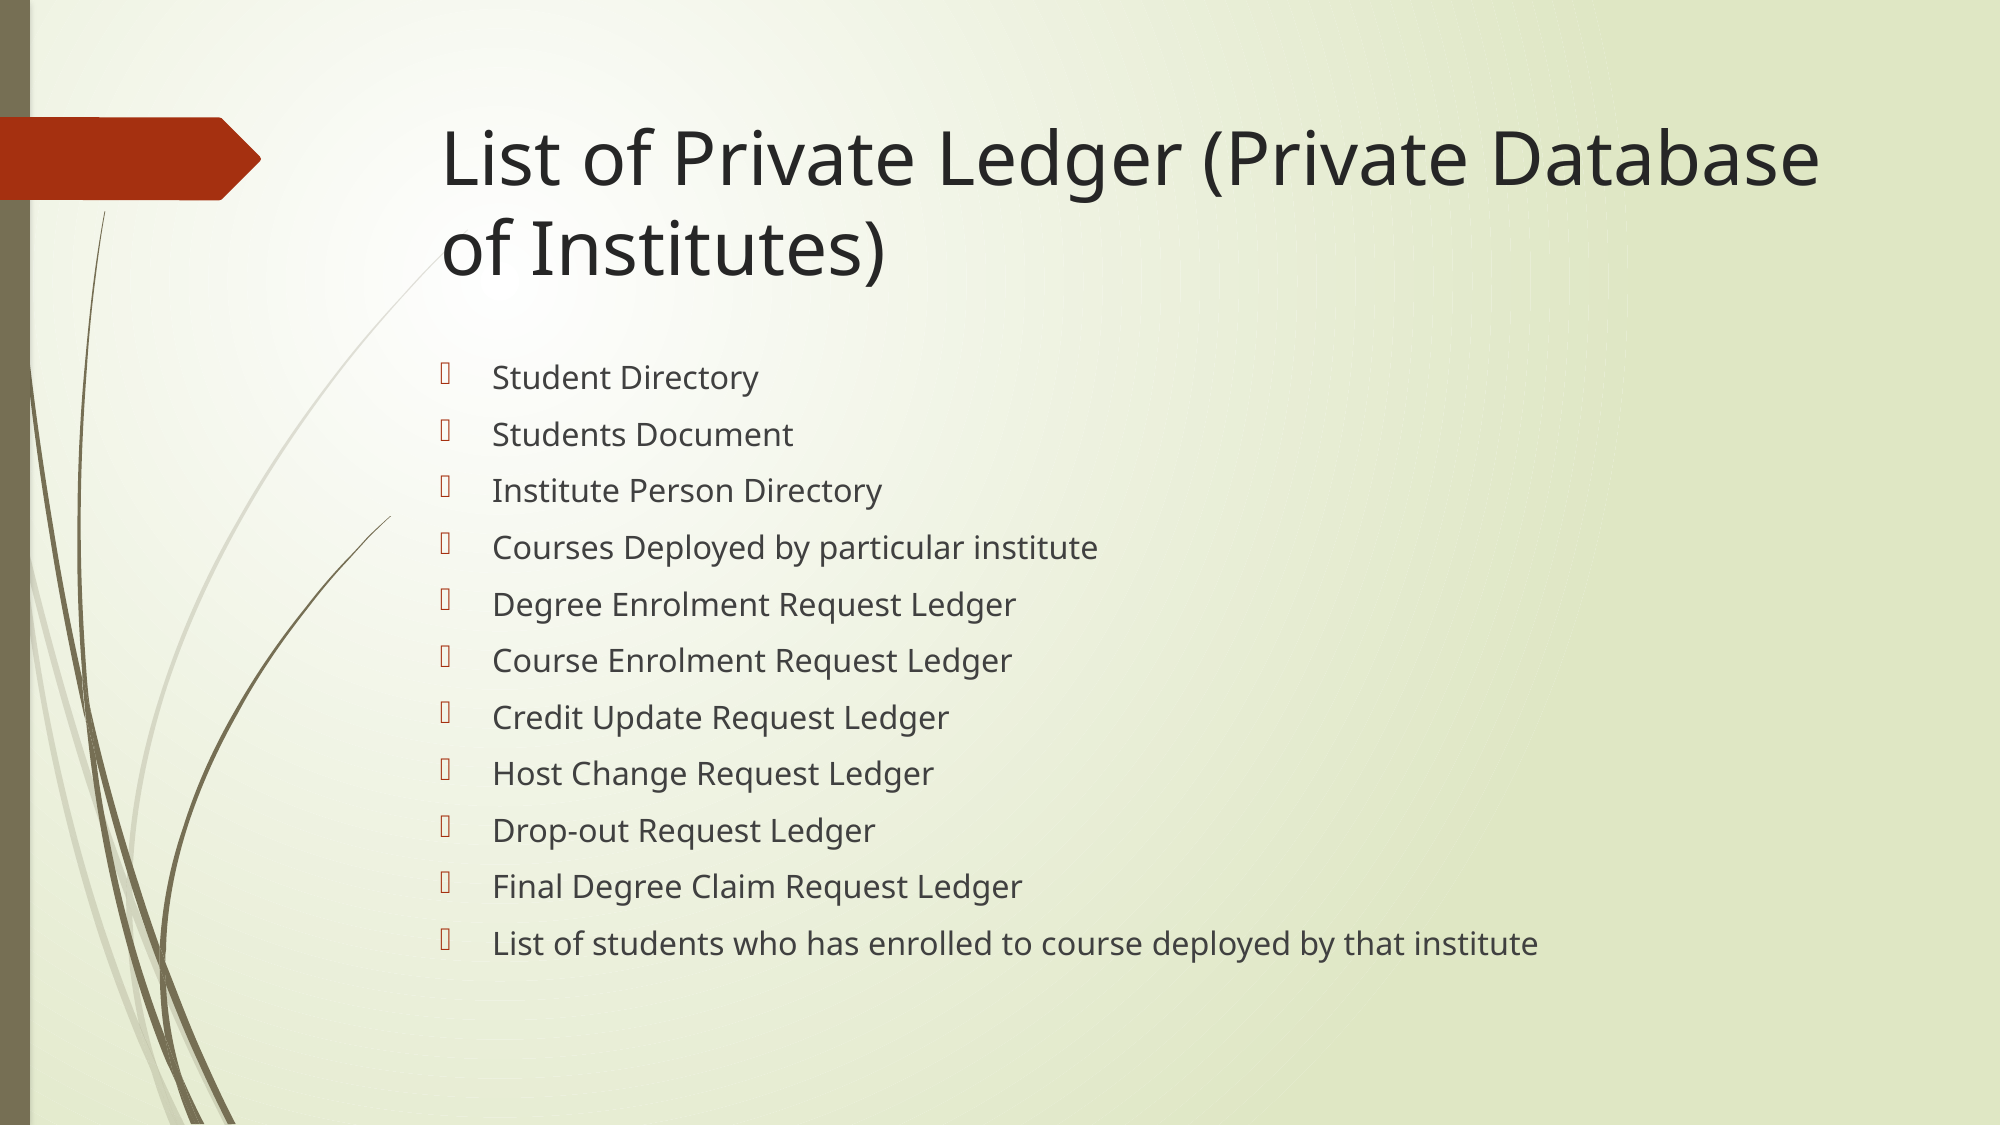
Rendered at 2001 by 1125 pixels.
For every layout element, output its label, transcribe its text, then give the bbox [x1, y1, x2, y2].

list Student Directory Students Document Institute Person Directory Courses Deployed by particular institute Degree Enrolment Request Ledger Course Enrolment Request Ledger Credit Update Request Ledger Host Change Request Ledger Drop-out Request Ledger Final Degree Claim Request Ledger List of students who has enrolled to course deployed by that institute [424, 350, 1888, 970]
title List of Private Ledger (Private Database of Institutes) [425, 102, 1888, 313]
